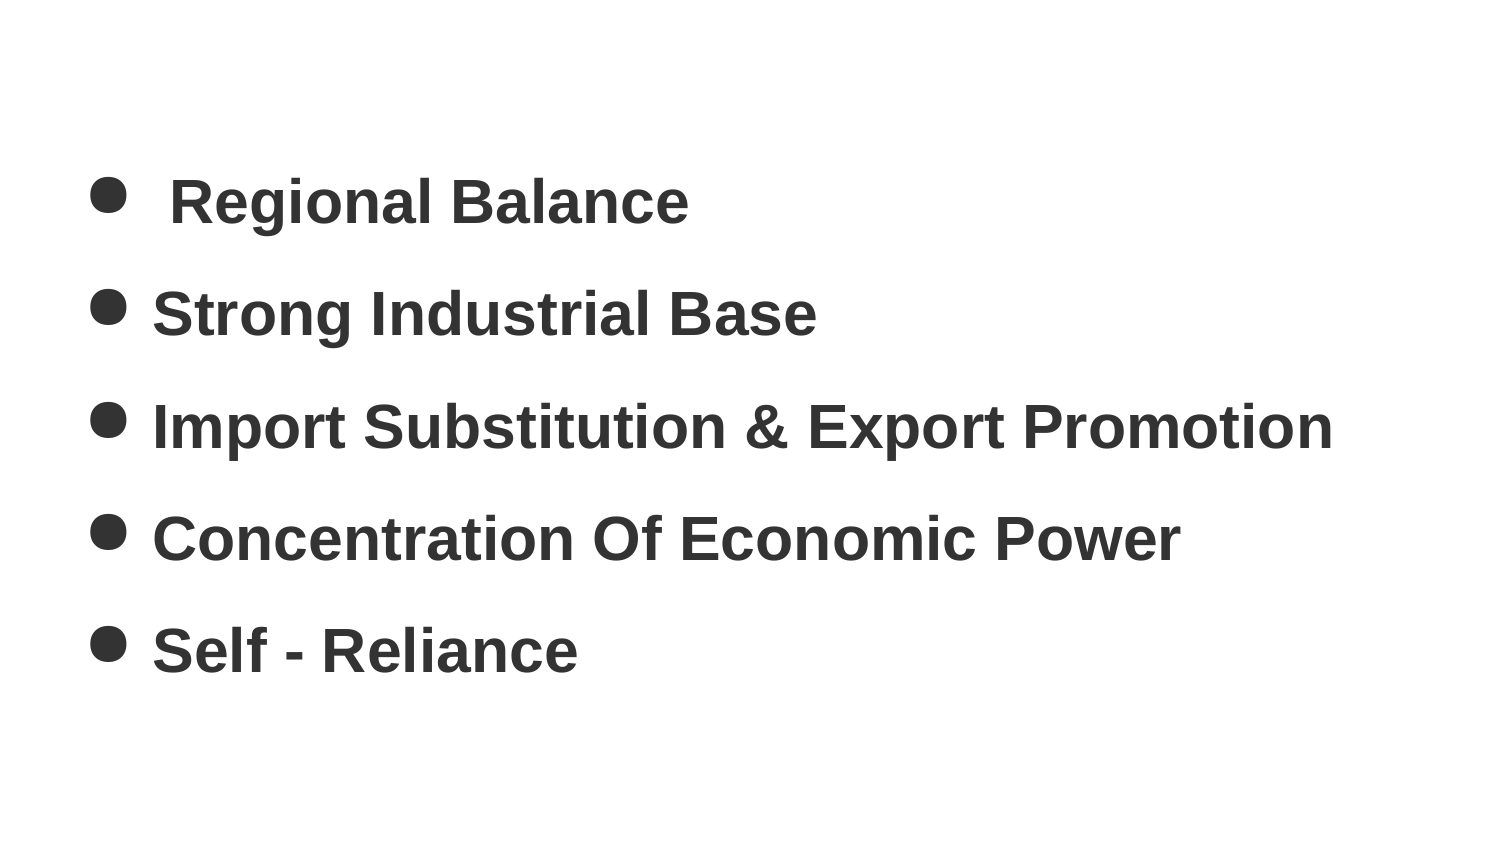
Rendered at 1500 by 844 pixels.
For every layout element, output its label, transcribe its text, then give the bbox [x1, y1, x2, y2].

text_box Regional Balance Strong Industrial Base Import Substitution & Export Promotion Concentration Of Economic Power Self - Reliance [62, 108, 1438, 736]
